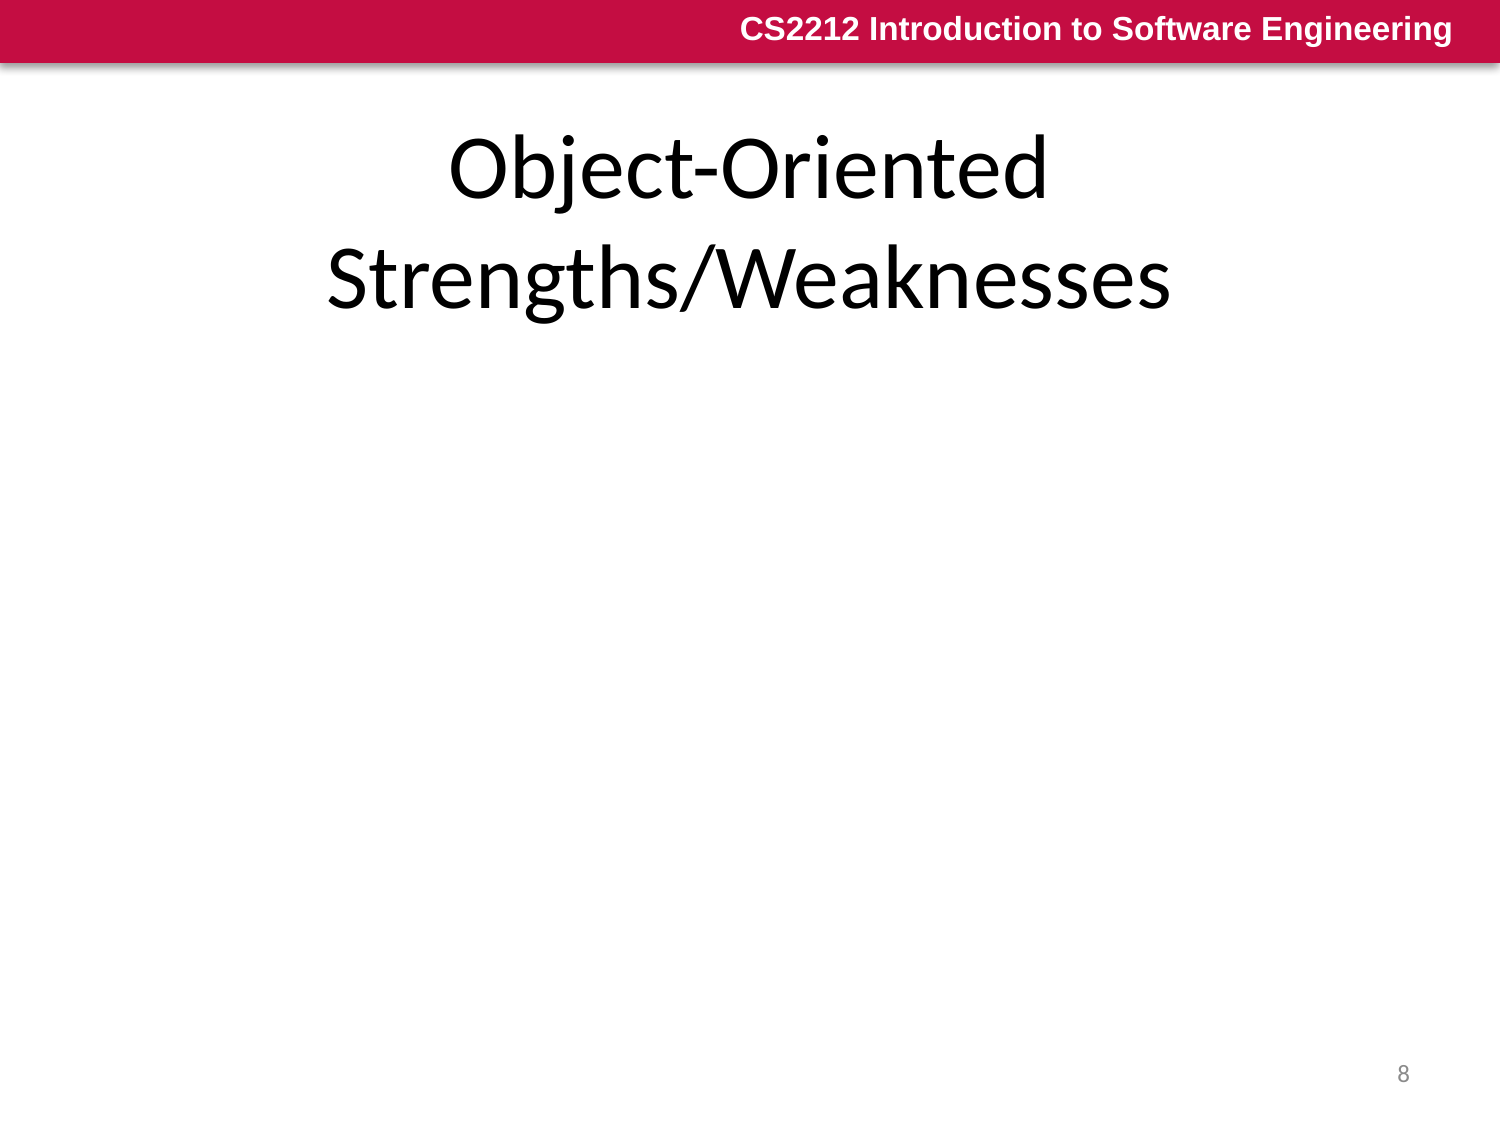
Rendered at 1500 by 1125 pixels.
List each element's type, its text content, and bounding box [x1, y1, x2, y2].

picture [0, 0, 1500, 63]
slide_number 8 [1074, 1042, 1425, 1103]
title Object-Oriented Strengths/Weaknesses [112, 99, 1388, 288]
